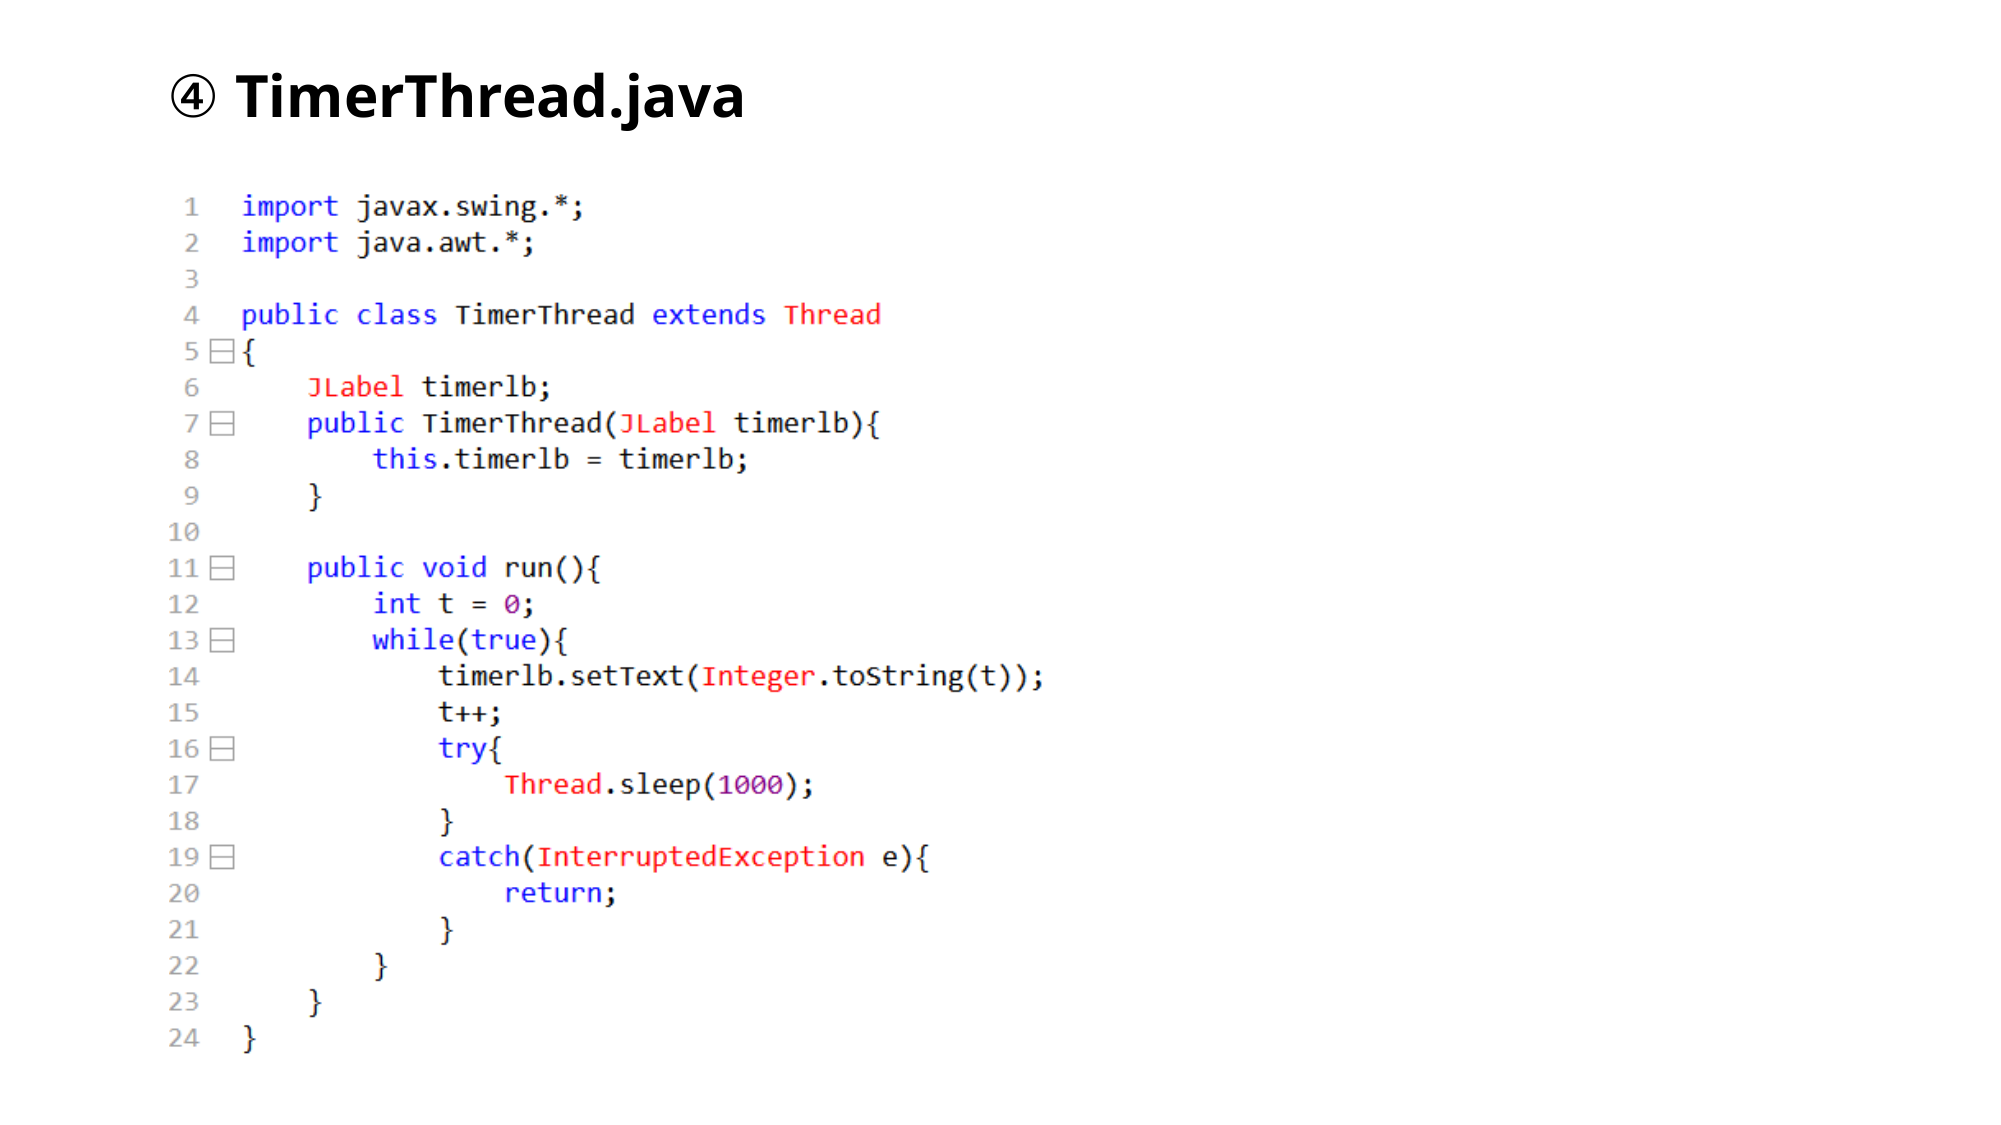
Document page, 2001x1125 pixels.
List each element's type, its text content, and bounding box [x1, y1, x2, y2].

list ④ TimerThread.java [152, 59, 941, 153]
picture [169, 193, 1224, 1066]
